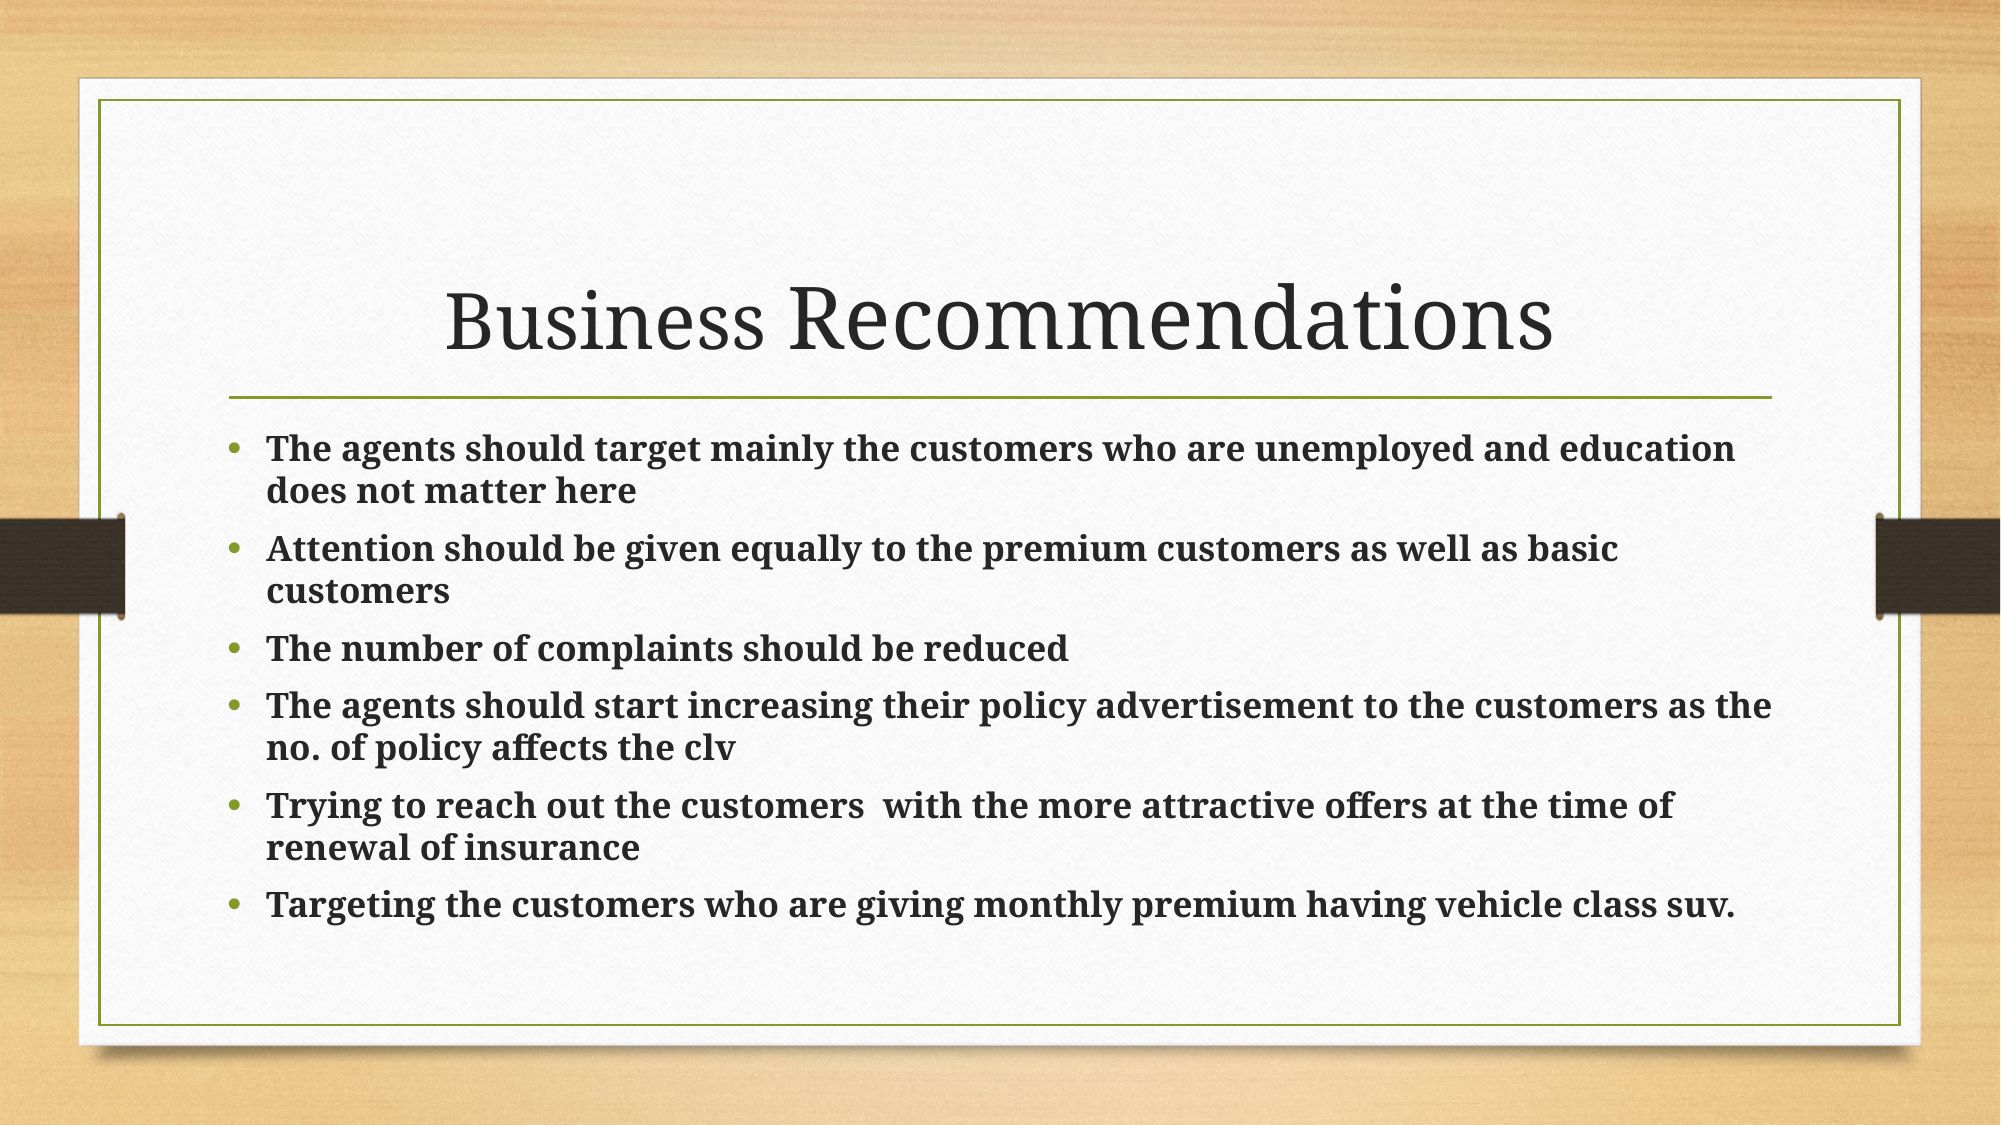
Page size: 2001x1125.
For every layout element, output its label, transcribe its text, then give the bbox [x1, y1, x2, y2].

picture [0, 0, 2001, 1125]
title Business Recommendations [212, 161, 1788, 375]
list The agents should target mainly the customers who are unemployed and education does not matter here Attention should be given equally to the premium customers as well as basic customers The number of complaints should be reduced The agents should start increasing their policy advertisement to the customers as the no. of policy affects the clv Trying to reach out the customers with the more attractive offers at the time of renewal of insurance Targeting the customers who are giving monthly premium having vehicle class suv. [212, 419, 1788, 964]
